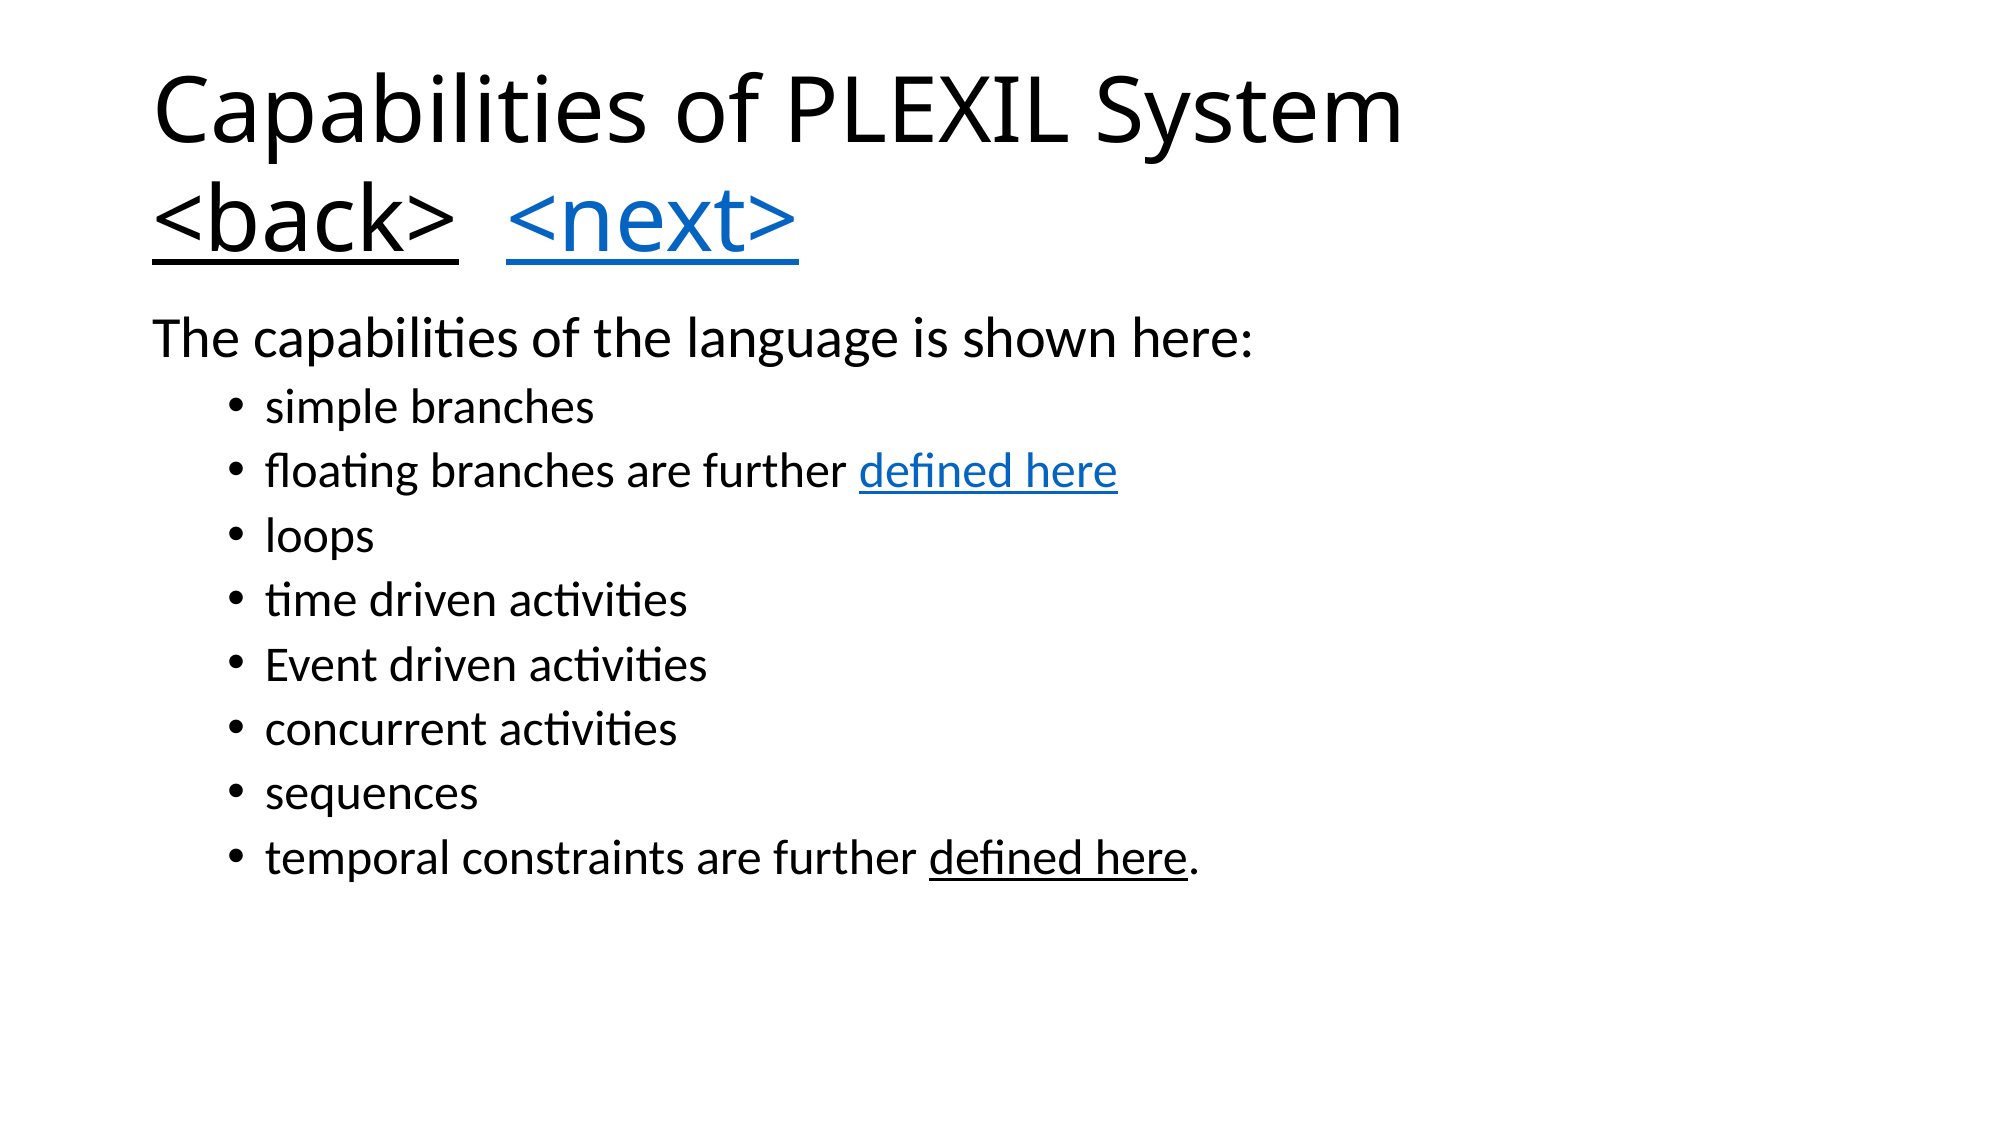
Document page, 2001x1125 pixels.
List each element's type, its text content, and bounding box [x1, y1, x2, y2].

title Capabilities of PLEXIL System <back> <next> [137, 59, 1863, 278]
list The capabilities of the language is shown here: simple branches floating branches are further defined here loops time driven activities Event driven activities concurrent activities sequences temporal constraints are further defined here. [137, 299, 1863, 1014]
